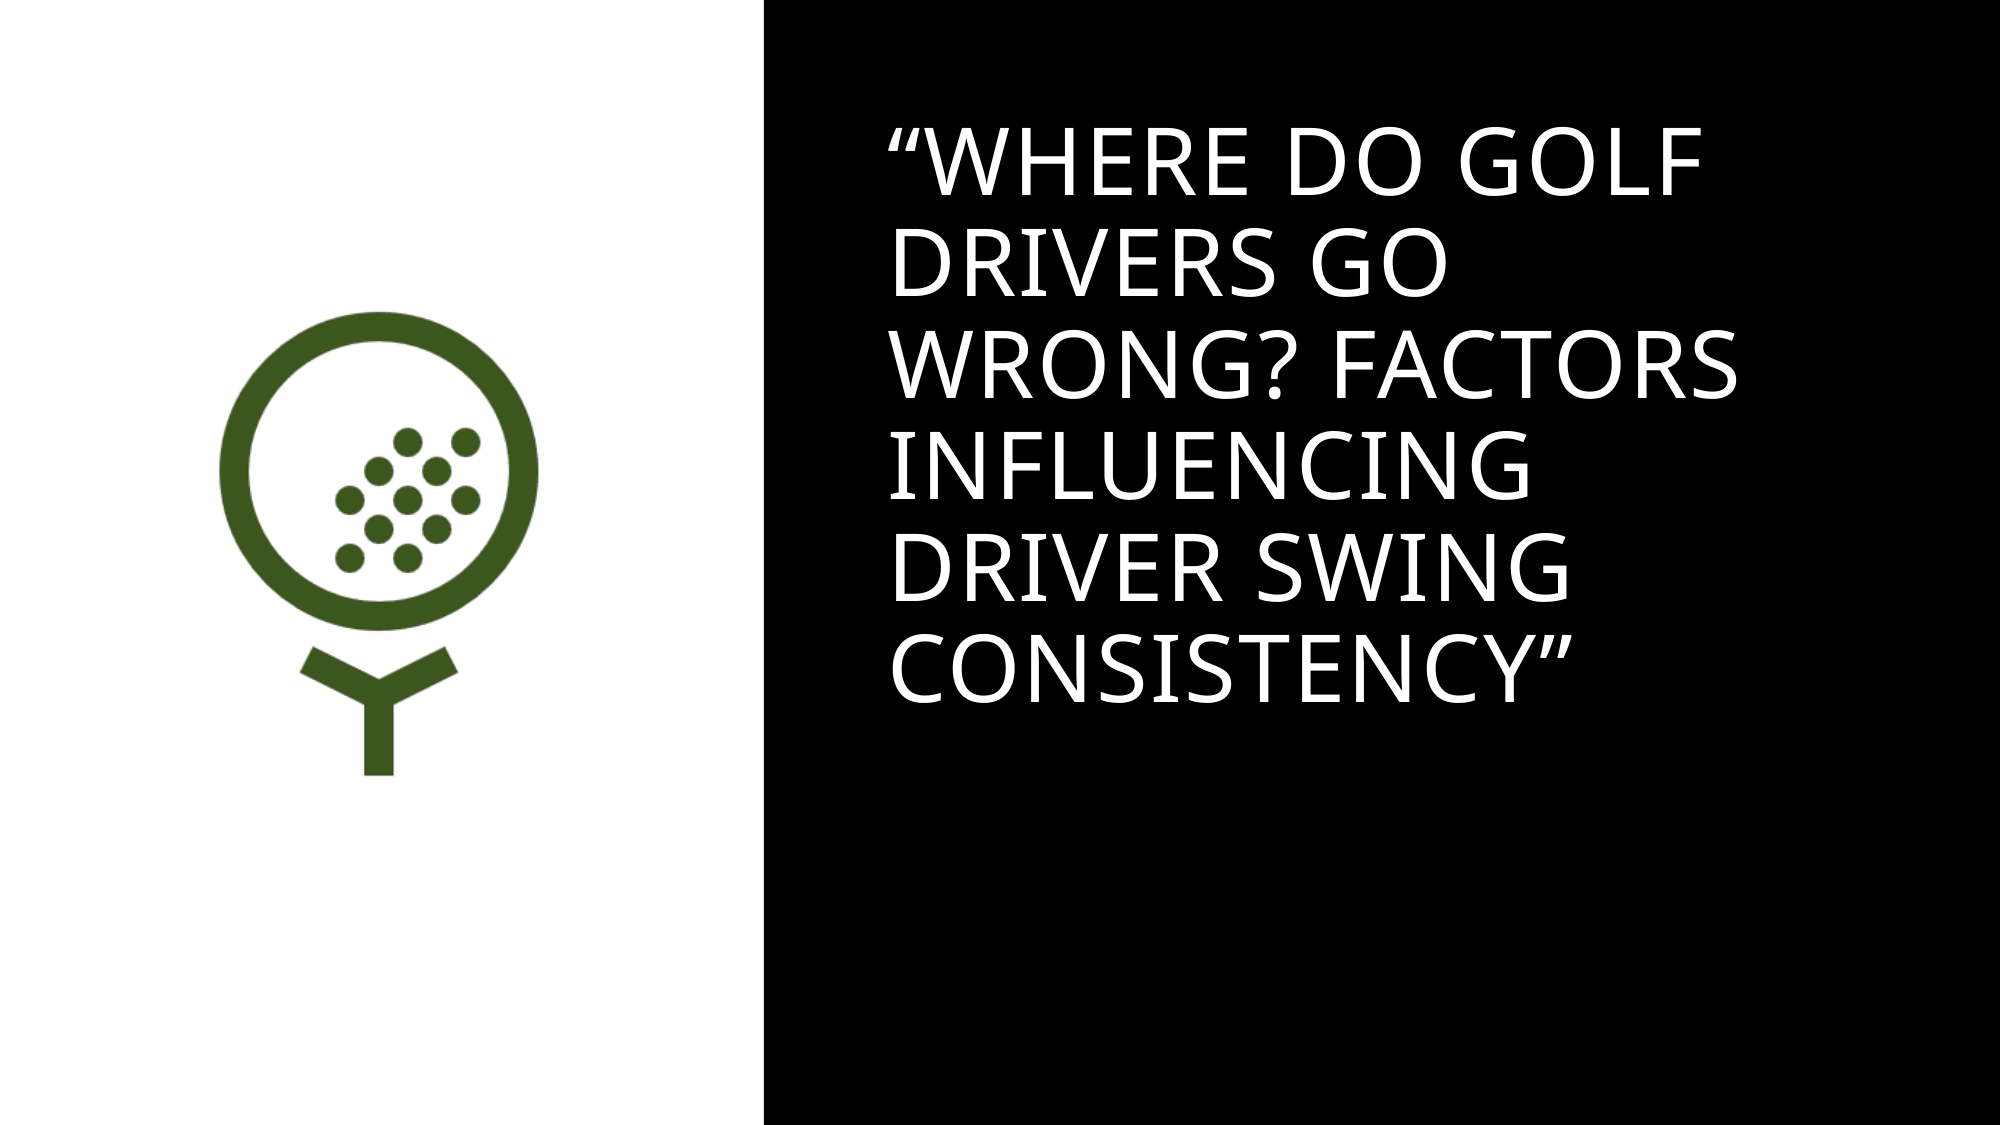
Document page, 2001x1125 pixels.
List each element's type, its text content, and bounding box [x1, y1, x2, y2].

title “Where do golf drivers go wrong? Factors influencing driver swing consistency” [872, 104, 1843, 731]
picture [104, 266, 660, 822]
text_box [0, 0, 763, 1125]
text_box [763, 0, 2000, 1125]
